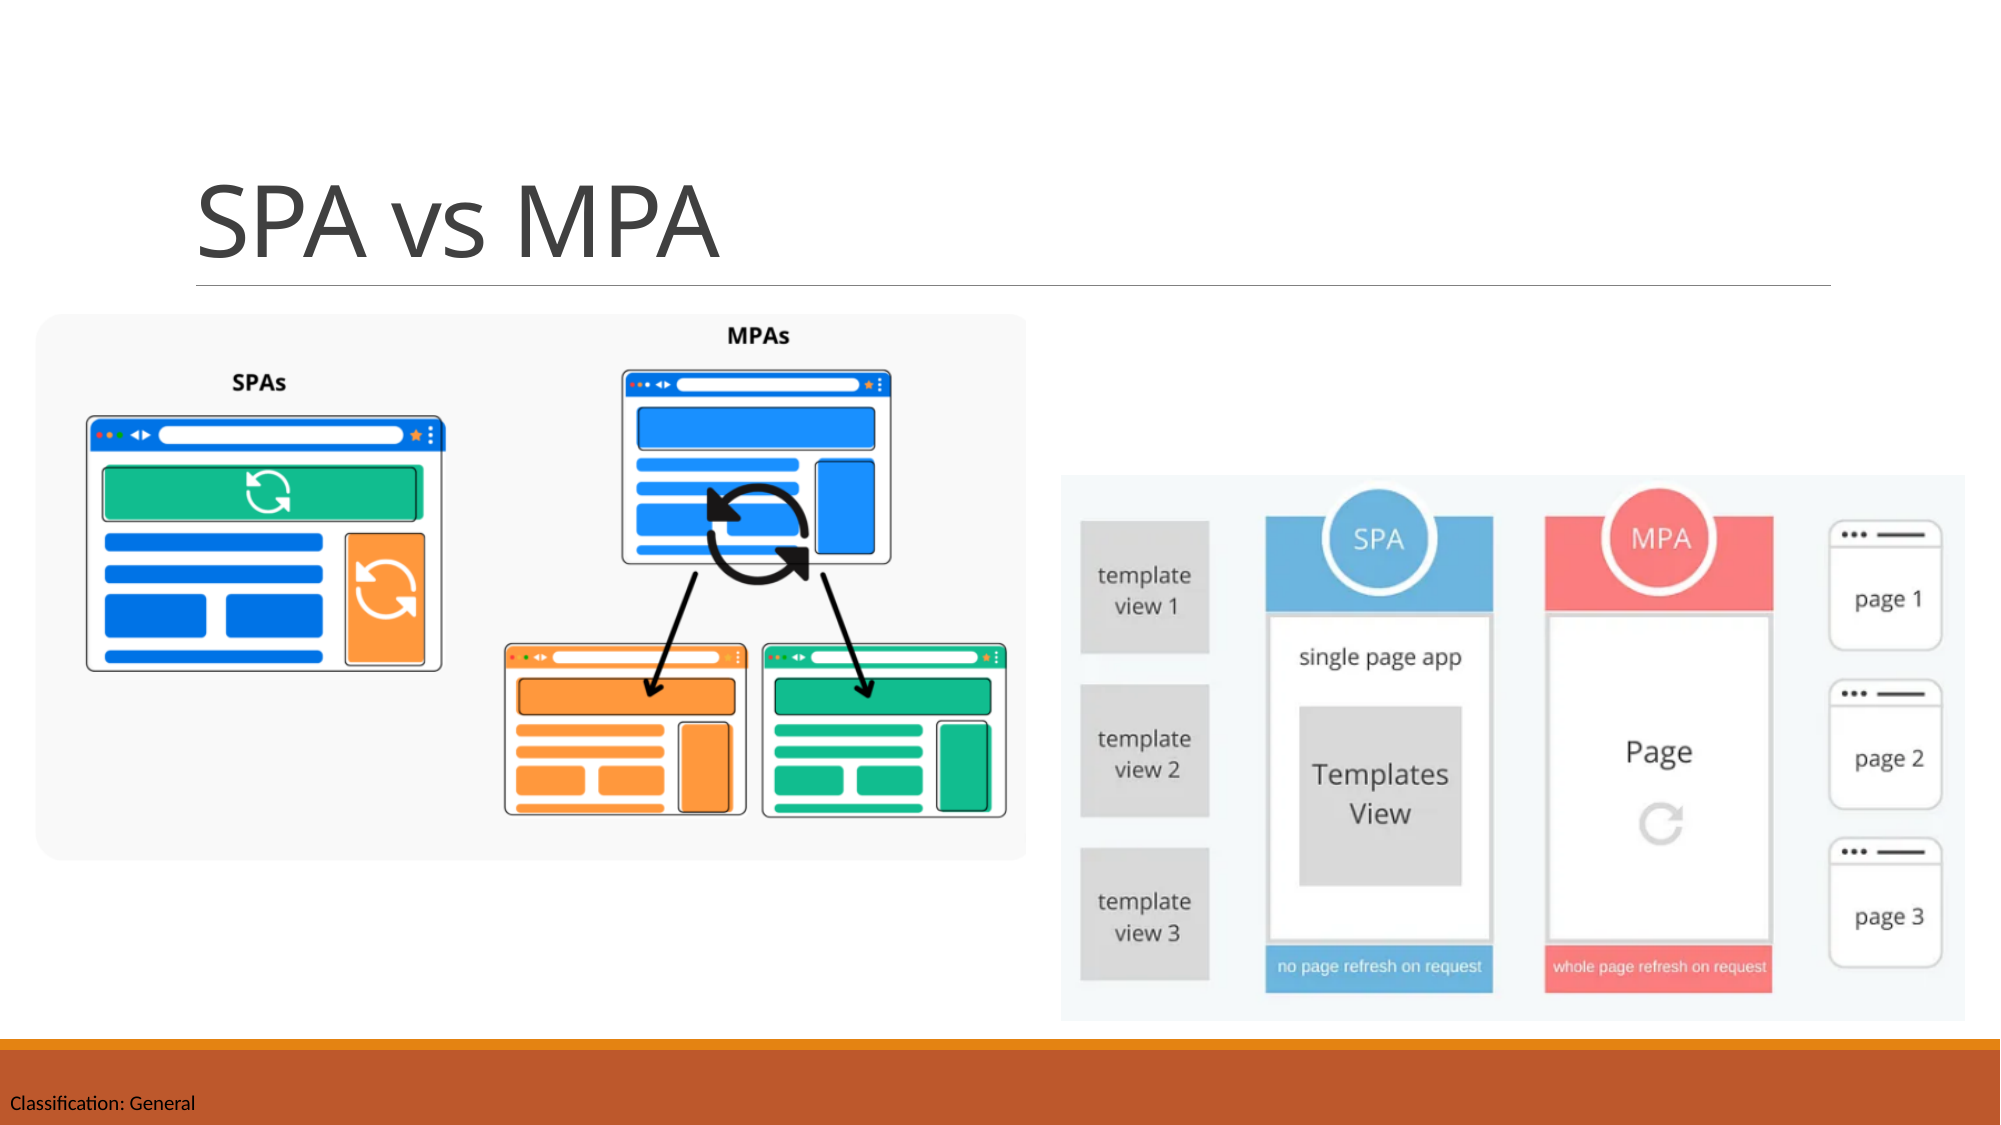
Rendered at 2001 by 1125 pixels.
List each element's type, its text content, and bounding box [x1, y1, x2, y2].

picture [1060, 475, 1965, 1021]
title SPA vs MPA [180, 47, 1830, 285]
picture [35, 314, 1026, 861]
